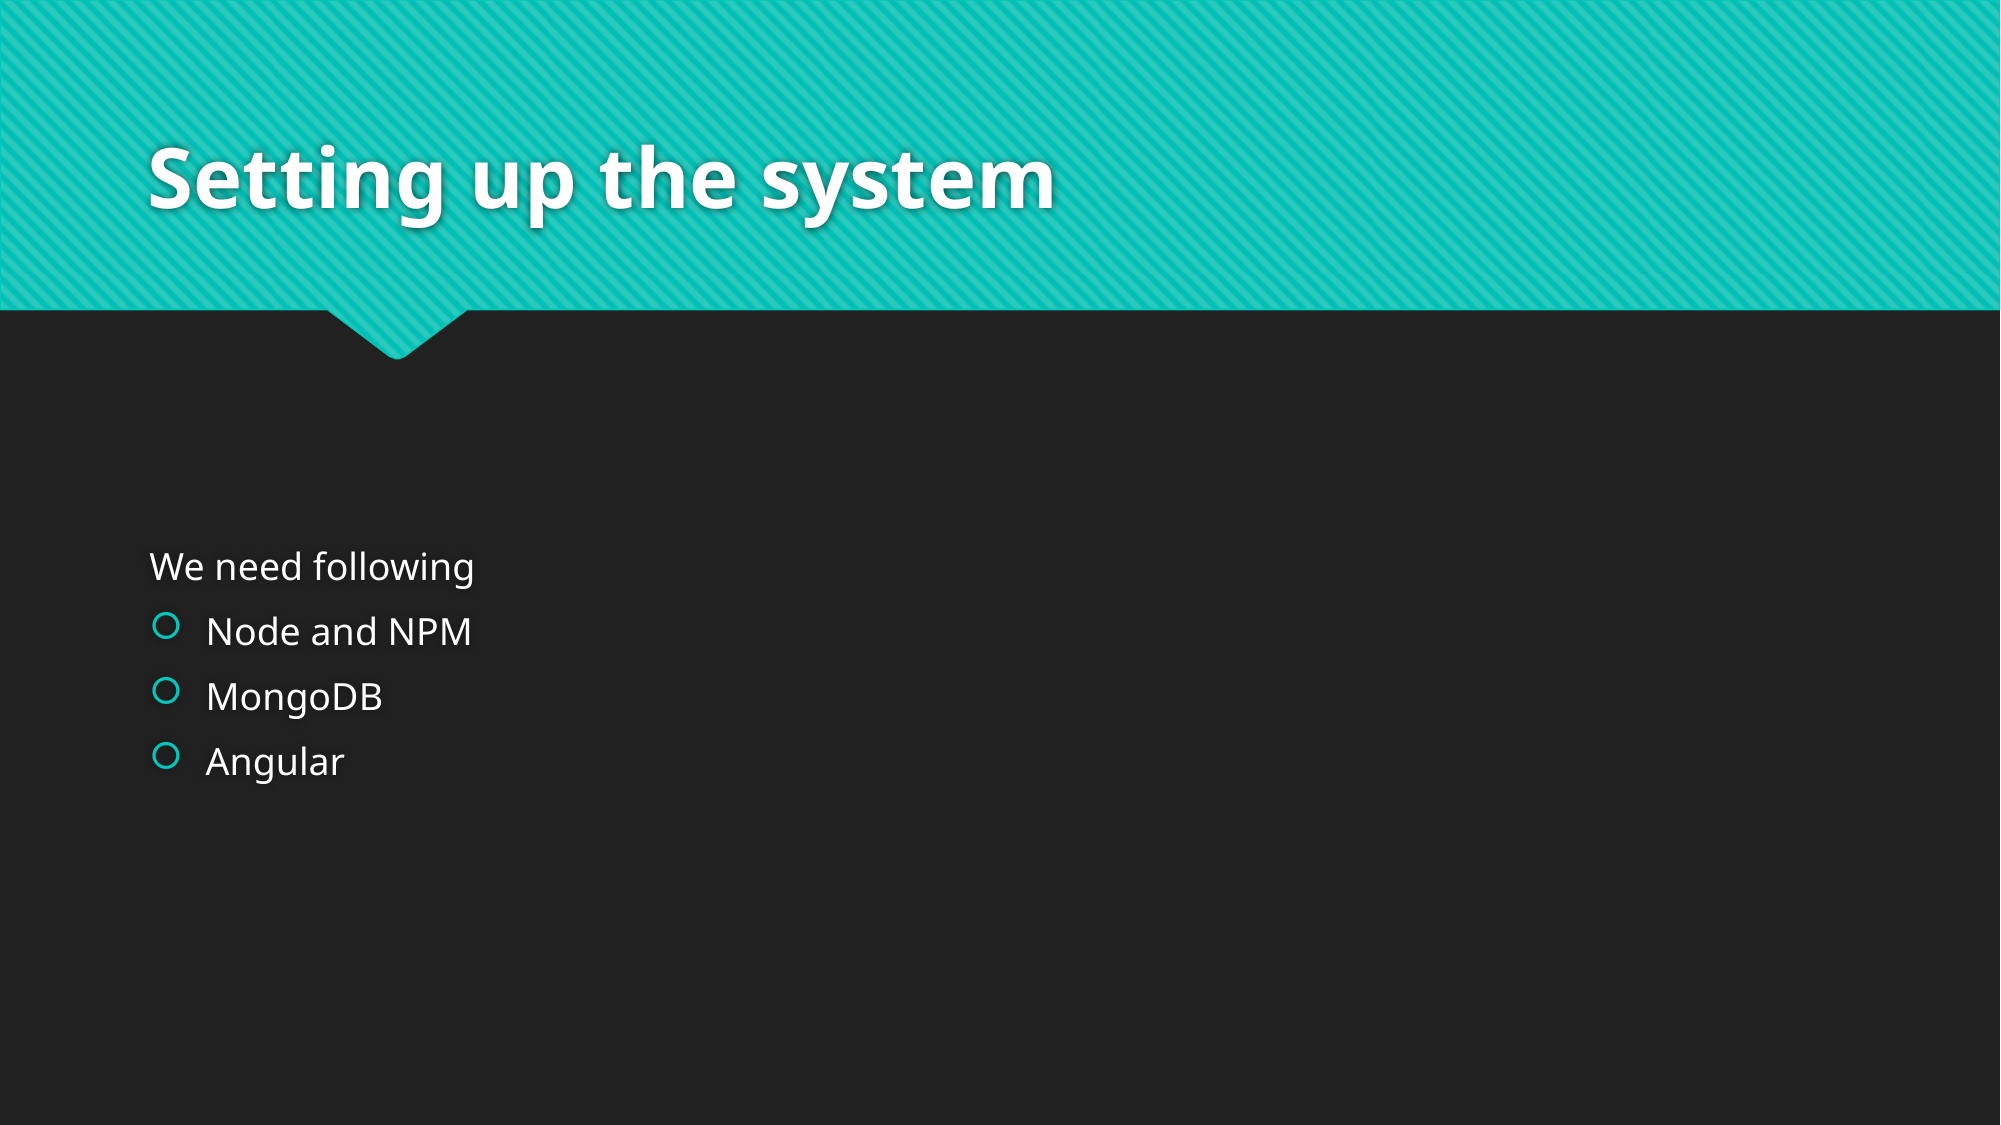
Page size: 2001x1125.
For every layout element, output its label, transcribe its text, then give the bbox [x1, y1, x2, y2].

list We need following Node and NPM MongoDB Angular [134, 364, 1866, 962]
title Setting up the system [132, 73, 1868, 233]
